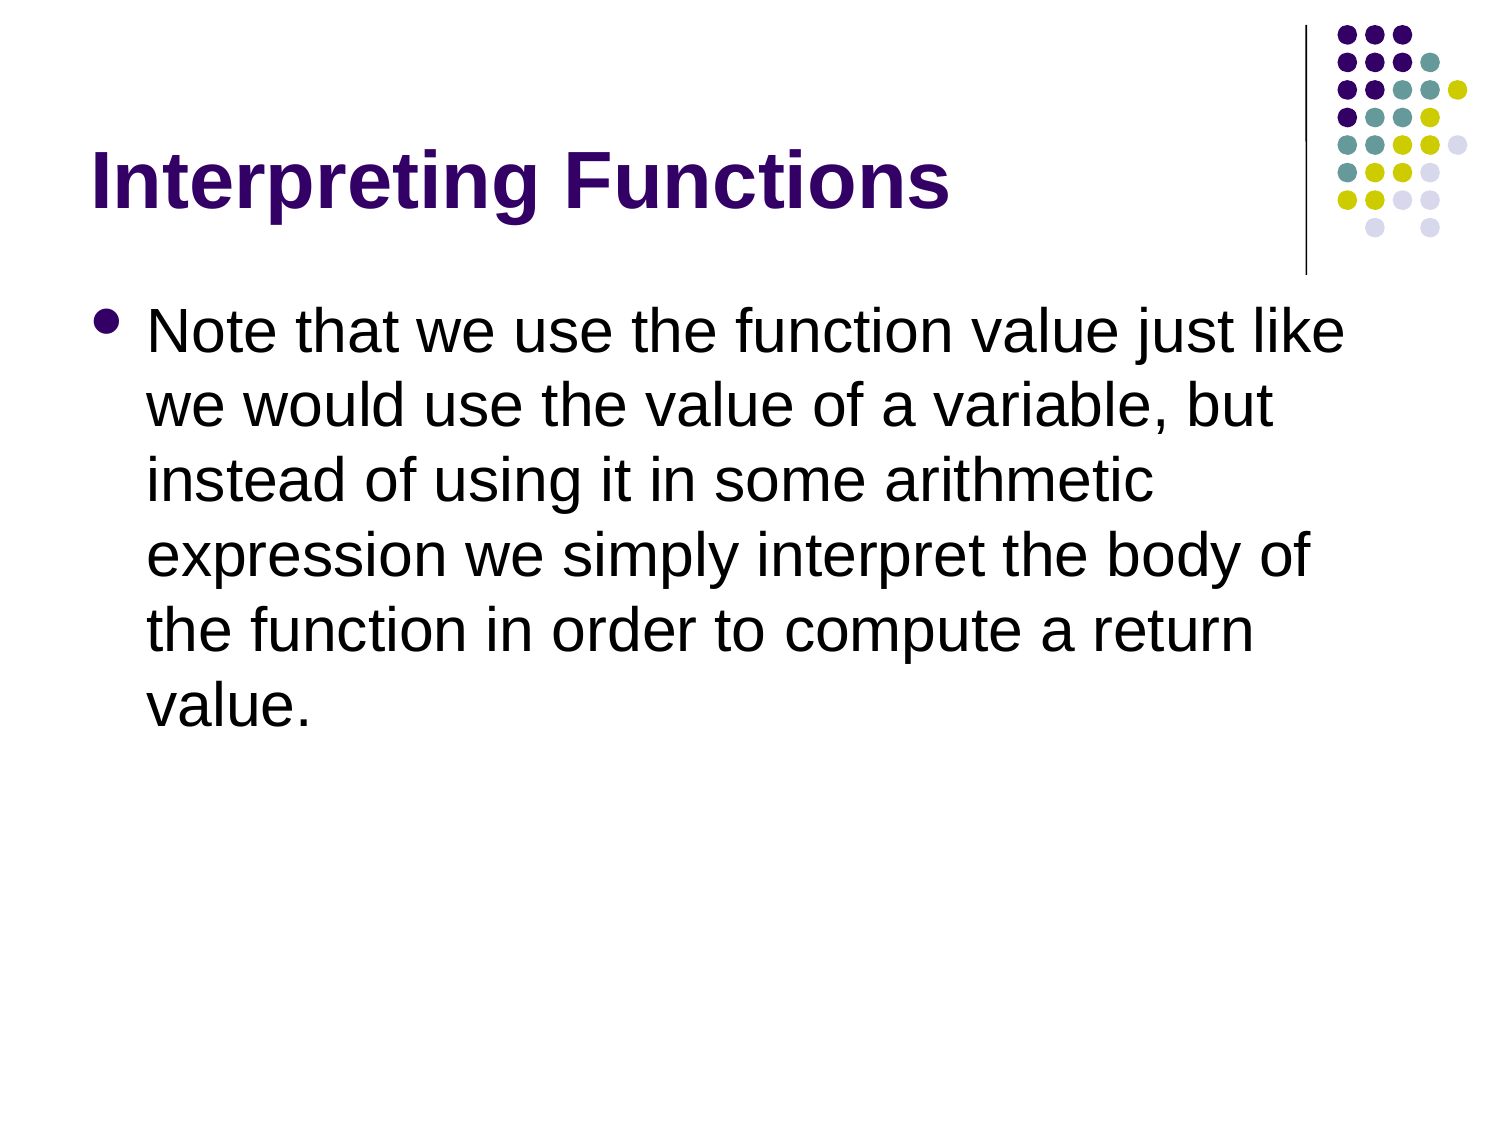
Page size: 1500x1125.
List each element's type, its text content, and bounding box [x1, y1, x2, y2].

title Interpreting Functions [75, 20, 1313, 233]
list Note that we use the function value just like we would use the value of a variable, but instead of using it in some arithmetic expression we simply interpret the body of the function in order to compute a return value. [75, 282, 1425, 1006]
